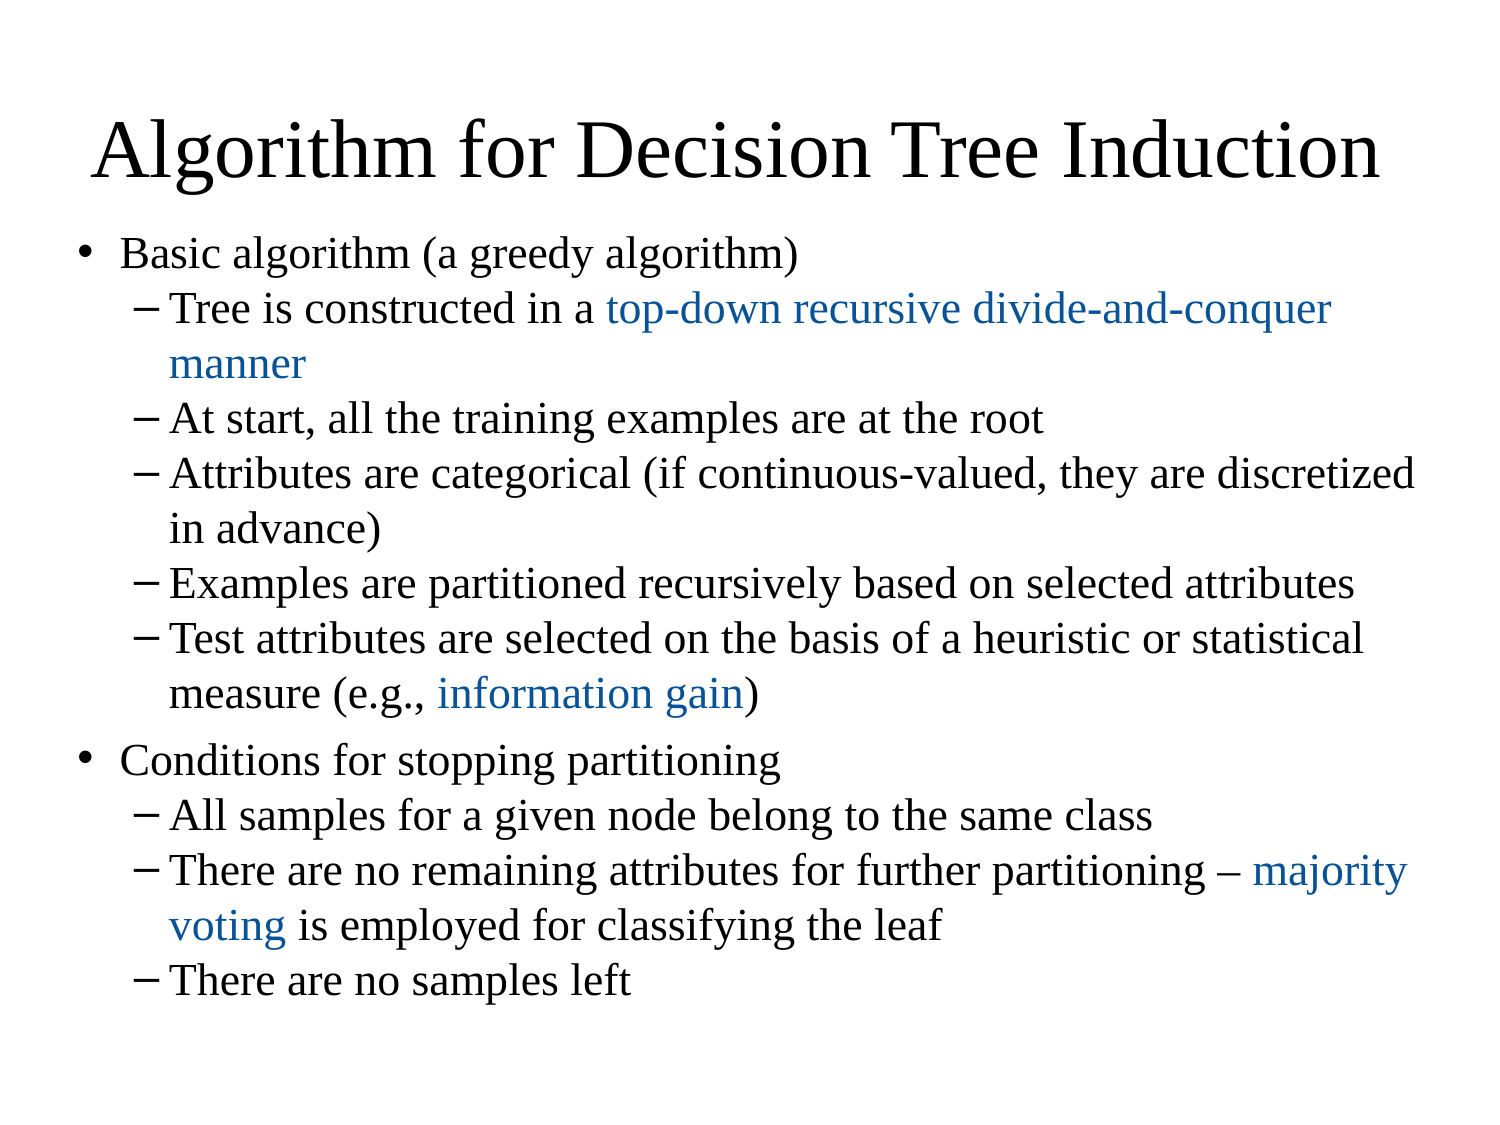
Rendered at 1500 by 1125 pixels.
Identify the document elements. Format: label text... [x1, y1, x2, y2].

title Algorithm for Decision Tree Induction [75, 75, 1425, 212]
list Basic algorithm (a greedy algorithm) Tree is constructed in a top-down recursive divide-and-conquer manner At start, all the training examples are at the root Attributes are categorical (if continuous-valued, they are discretized in advance) Examples are partitioned recursively based on selected attributes Test attributes are selected on the basis of a heuristic or statistical measure (e.g., information gain) Conditions for stopping partitioning All samples for a given node belong to the same class There are no remaining attributes for further partitioning – majority voting is employed for classifying the leaf There are no samples left [62, 212, 1438, 1038]
